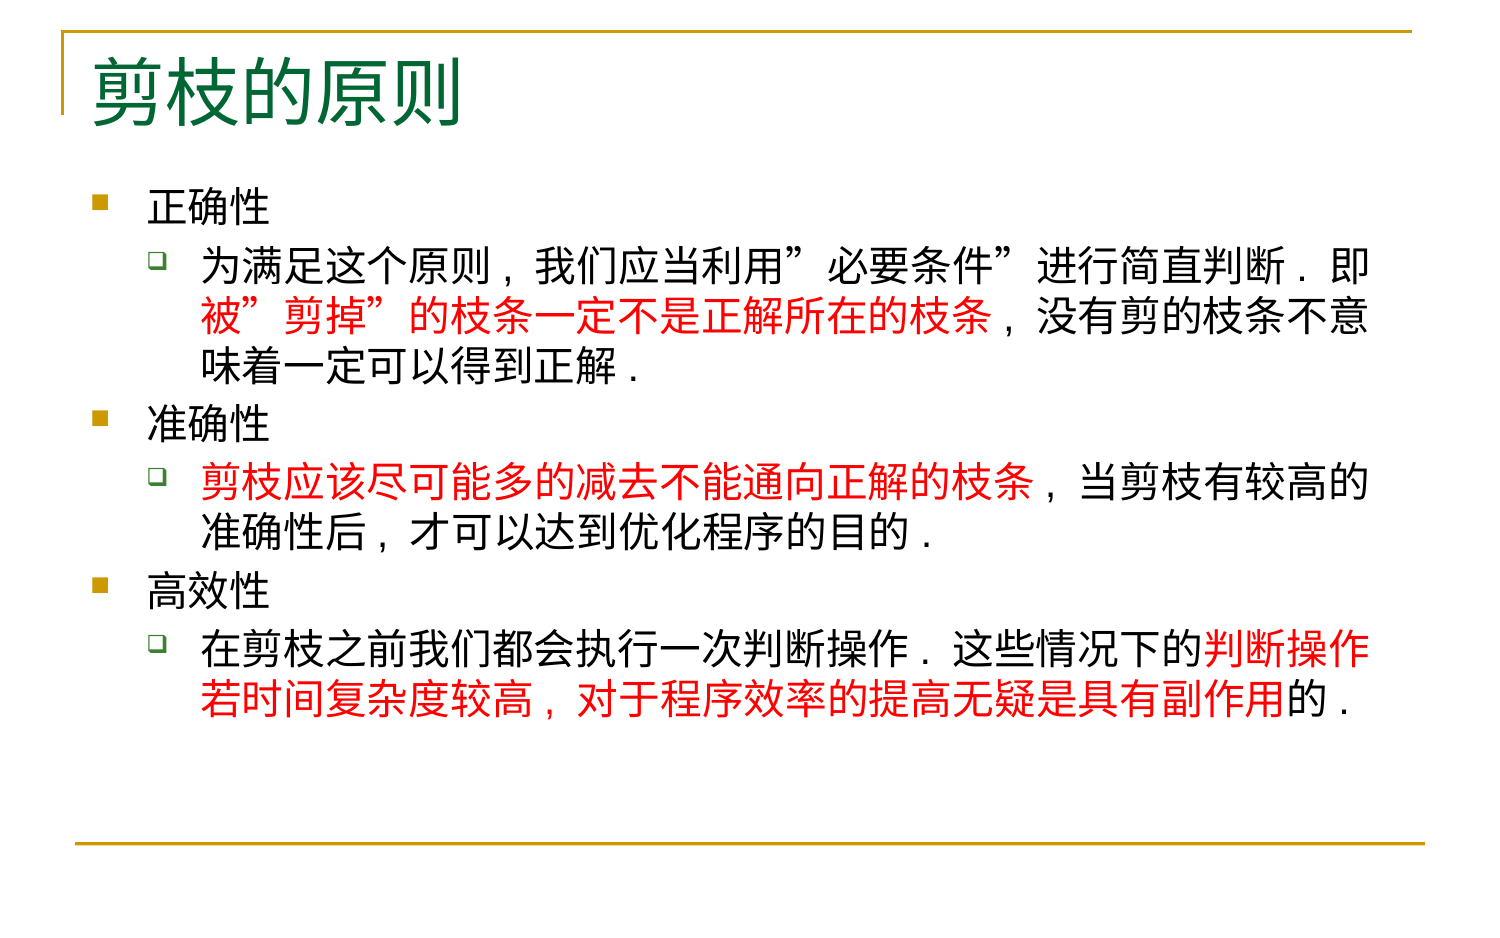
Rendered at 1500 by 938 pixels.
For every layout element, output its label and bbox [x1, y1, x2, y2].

title [74, 37, 1426, 173]
list [74, 173, 1426, 835]
